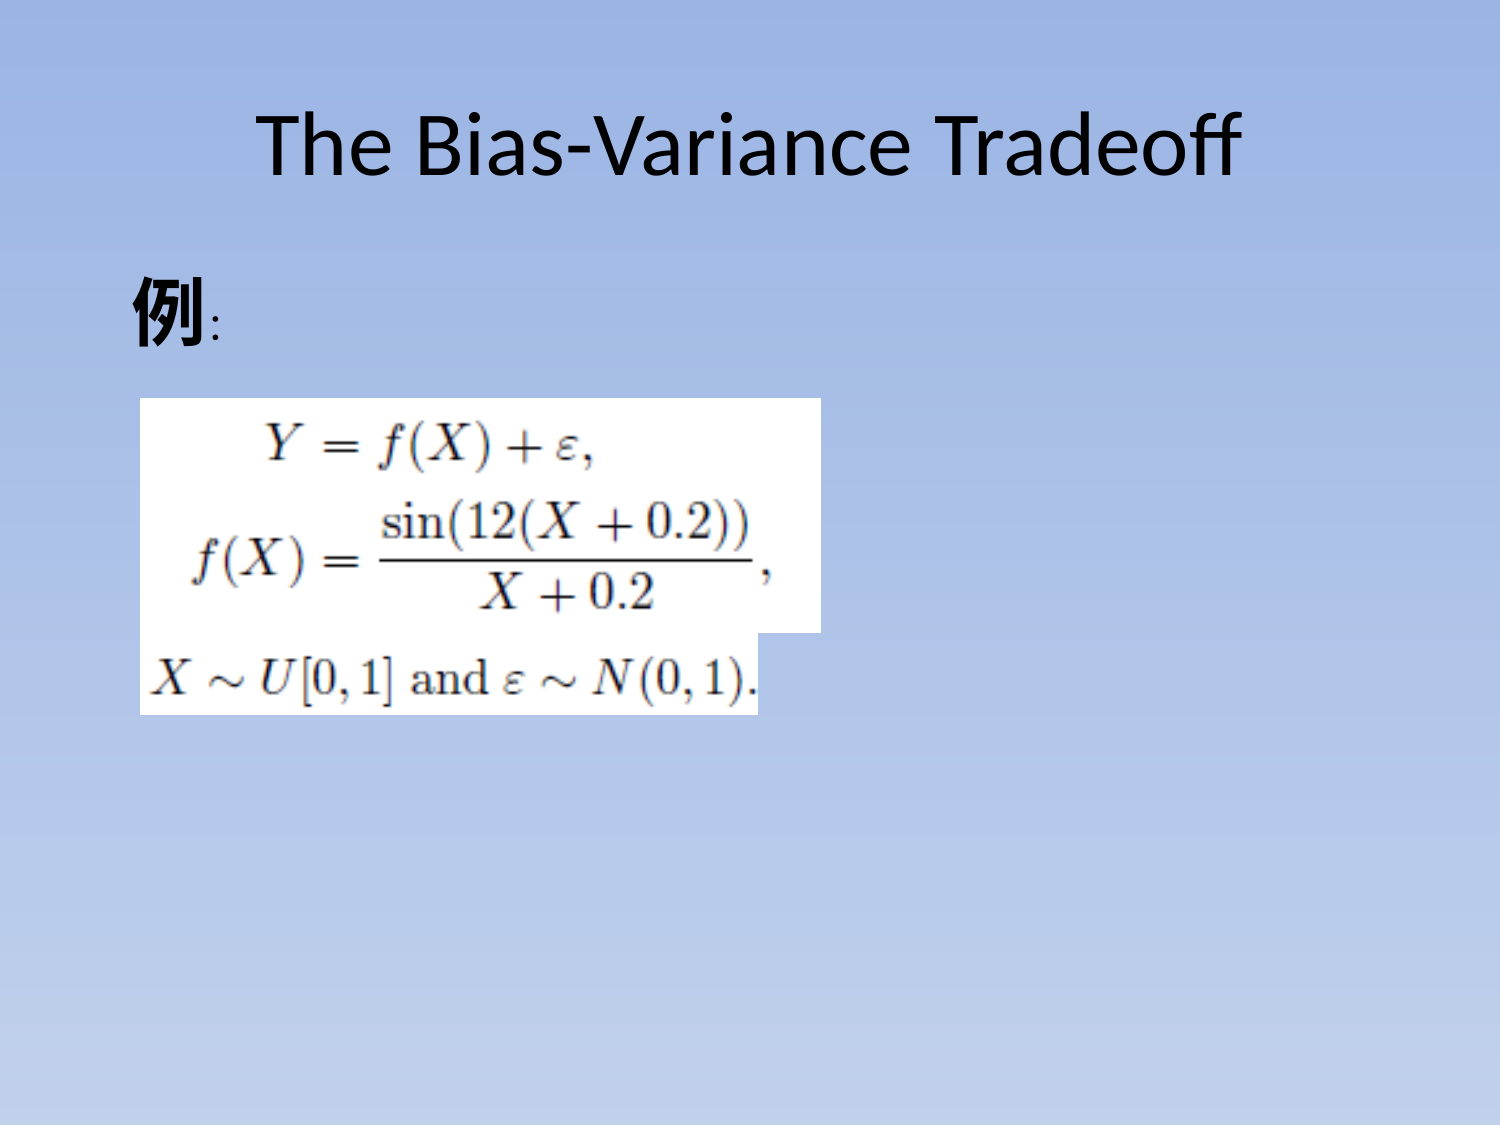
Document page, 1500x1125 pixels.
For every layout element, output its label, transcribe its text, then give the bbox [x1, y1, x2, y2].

text_box 例： [117, 257, 293, 363]
title The Bias-Variance Tradeoff [75, 45, 1425, 233]
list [140, 398, 821, 634]
picture [140, 632, 758, 716]
